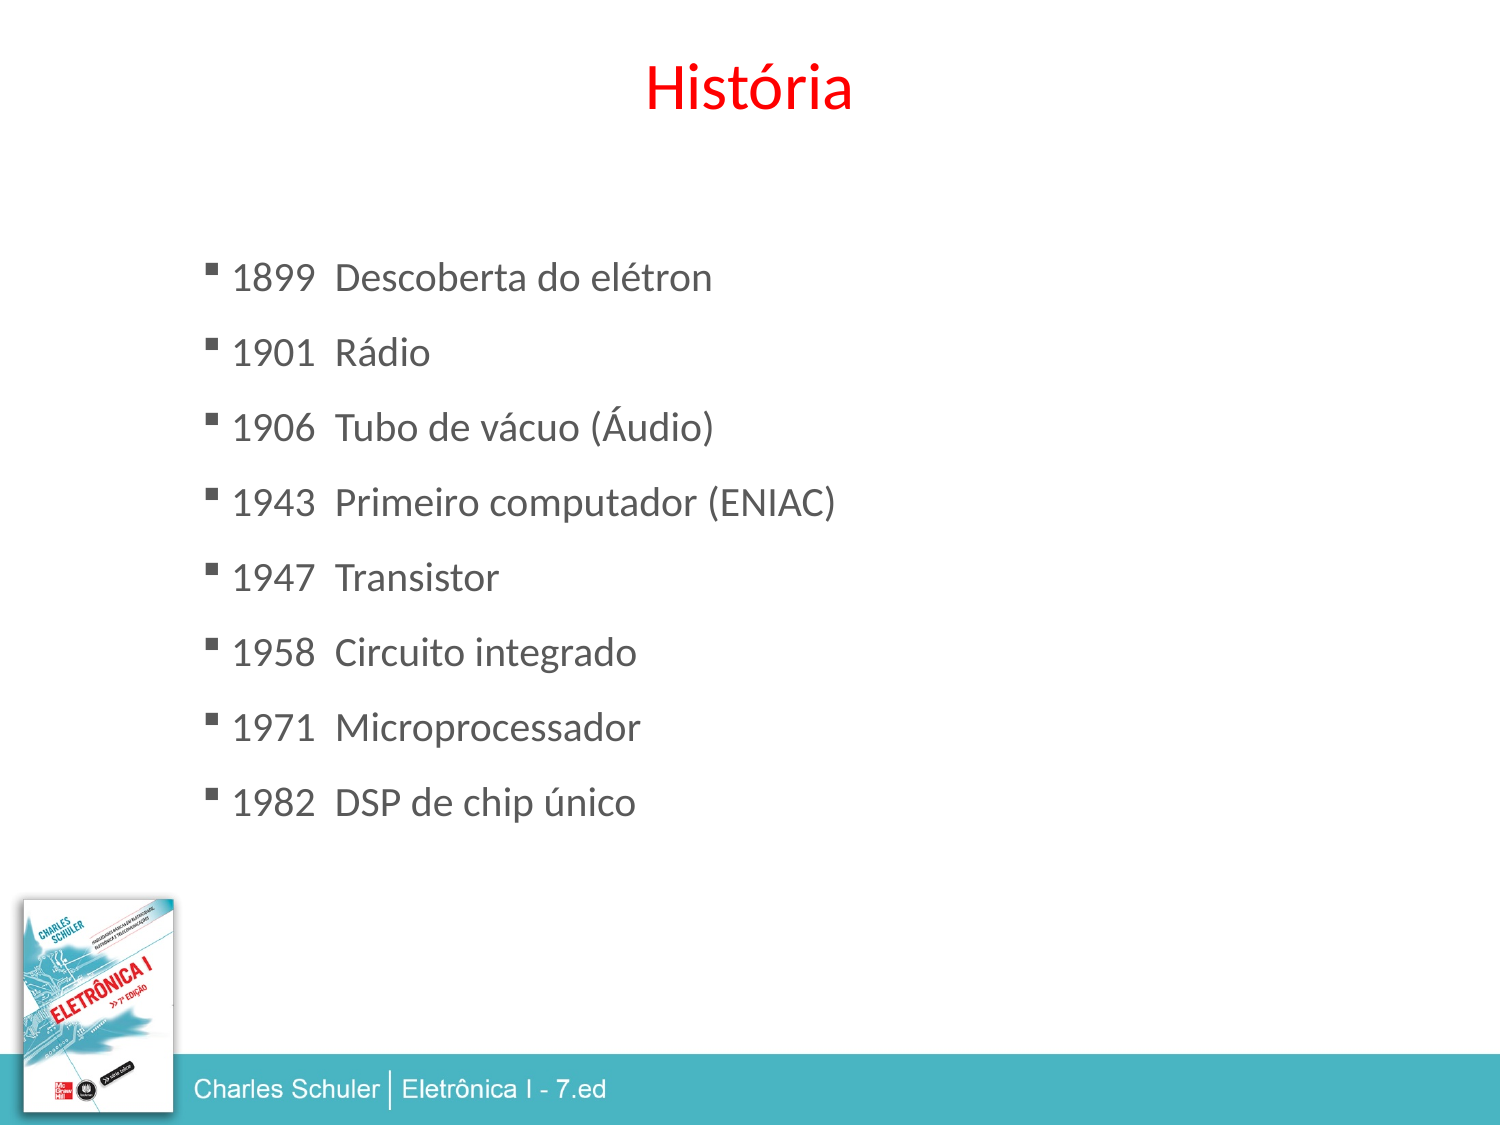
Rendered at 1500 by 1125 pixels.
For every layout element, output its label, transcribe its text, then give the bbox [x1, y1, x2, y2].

text_box 1899 Descoberta do elétron 1901 Rádio 1906 Tubo de vácuo (Áudio) 1943 Primeiro computador (ENIAC) 1947 Transistor 1958 Circuito integrado 1971 Microprocessador 1982 DSP de chip único [187, 217, 1172, 907]
text_box História [515, 35, 985, 130]
picture [0, 0, 1500, 1125]
